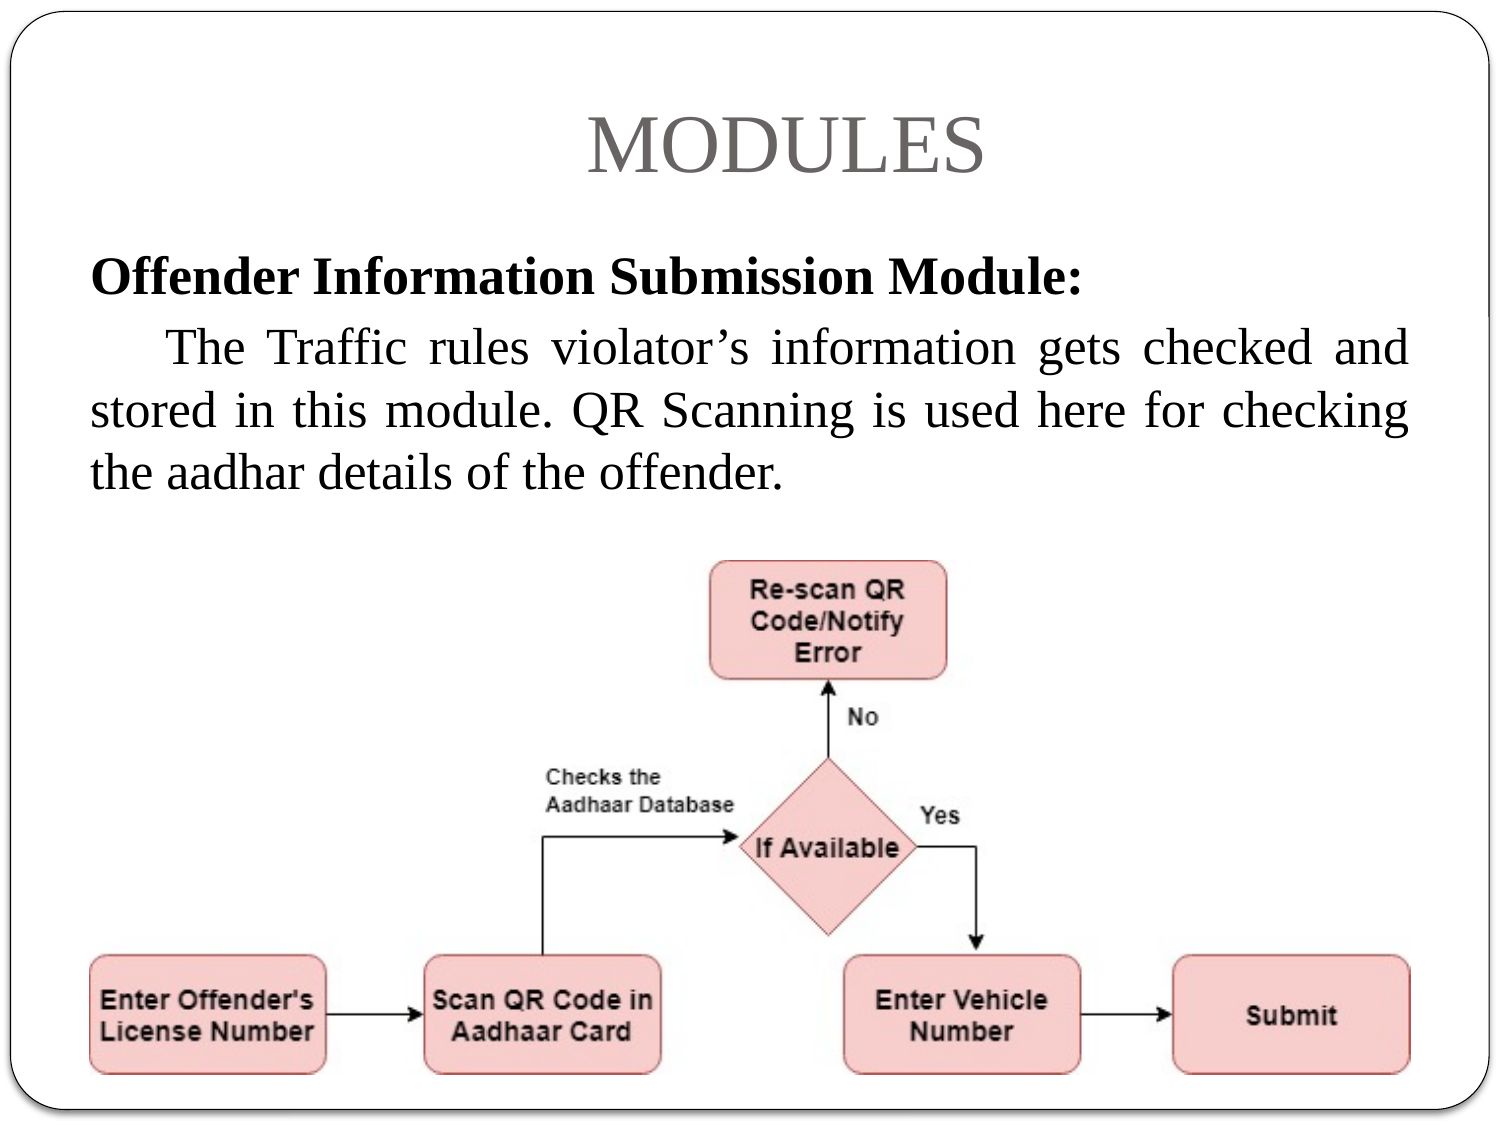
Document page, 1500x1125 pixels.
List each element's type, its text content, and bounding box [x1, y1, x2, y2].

list Offender Information Submission Module: The Traffic rules violator’s information gets checked and stored in this module. QR Scanning is used here for checking the aadhar details of the offender. [75, 232, 1425, 561]
title MODULES [150, 45, 1425, 232]
picture [88, 560, 1412, 1076]
